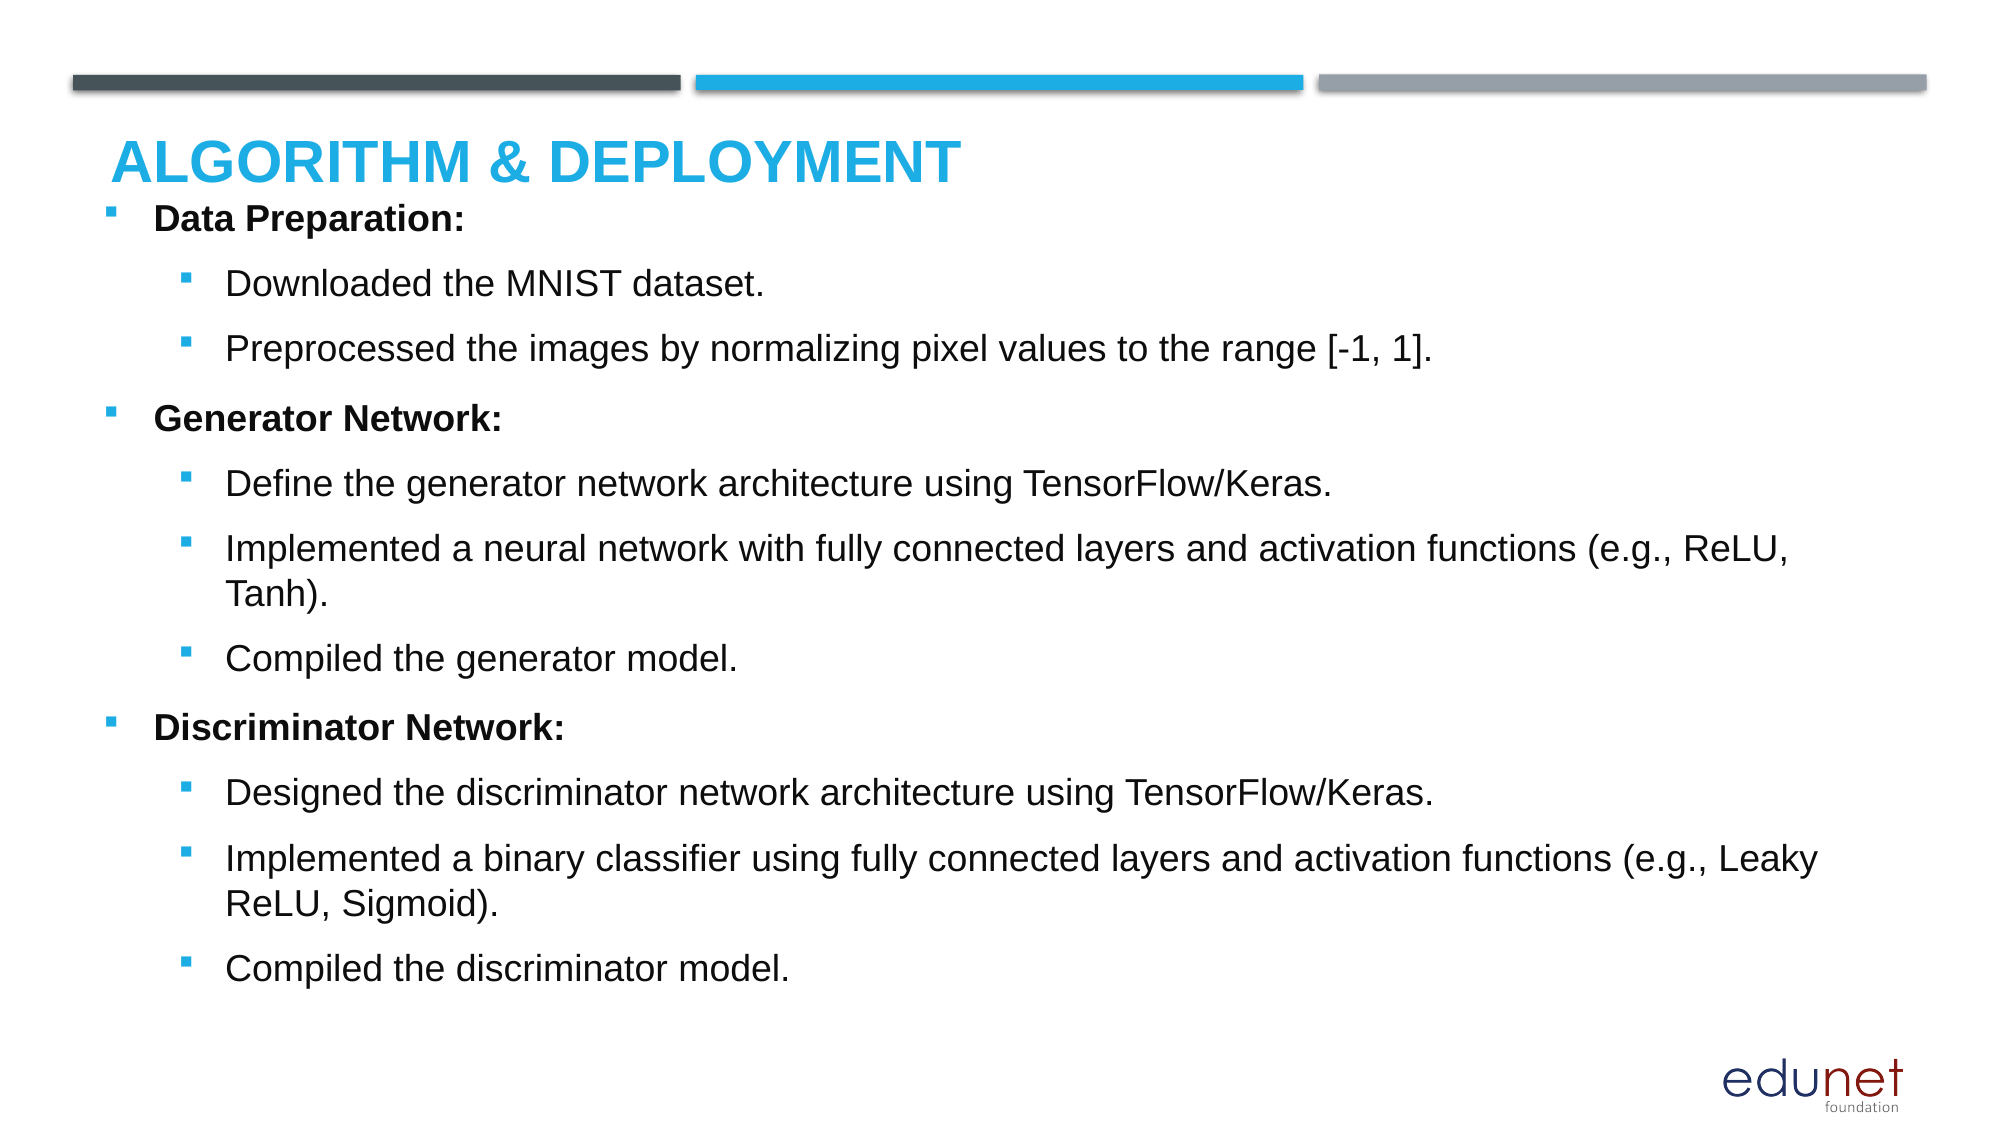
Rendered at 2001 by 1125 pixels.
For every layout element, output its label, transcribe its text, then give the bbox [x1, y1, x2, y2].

picture [1719, 1057, 1905, 1116]
list Data Preparation: Downloaded the MNIST dataset. Preprocessed the images by normalizing pixel values to the range [-1, 1]. Generator Network: Define the generator network architecture using TensorFlow/Keras. Implemented a neural network with fully connected layers and activation functions (e.g., ReLU, Tanh). Compiled the generator model. Discriminator Network: Designed the discriminator network architecture using TensorFlow/Keras. Implemented a binary classifier using fully connected layers and activation functions (e.g., Leaky ReLU, Sigmoid). Compiled the discriminator model. [88, 213, 1905, 1057]
title Algorithm & Deployment [95, 115, 1905, 203]
